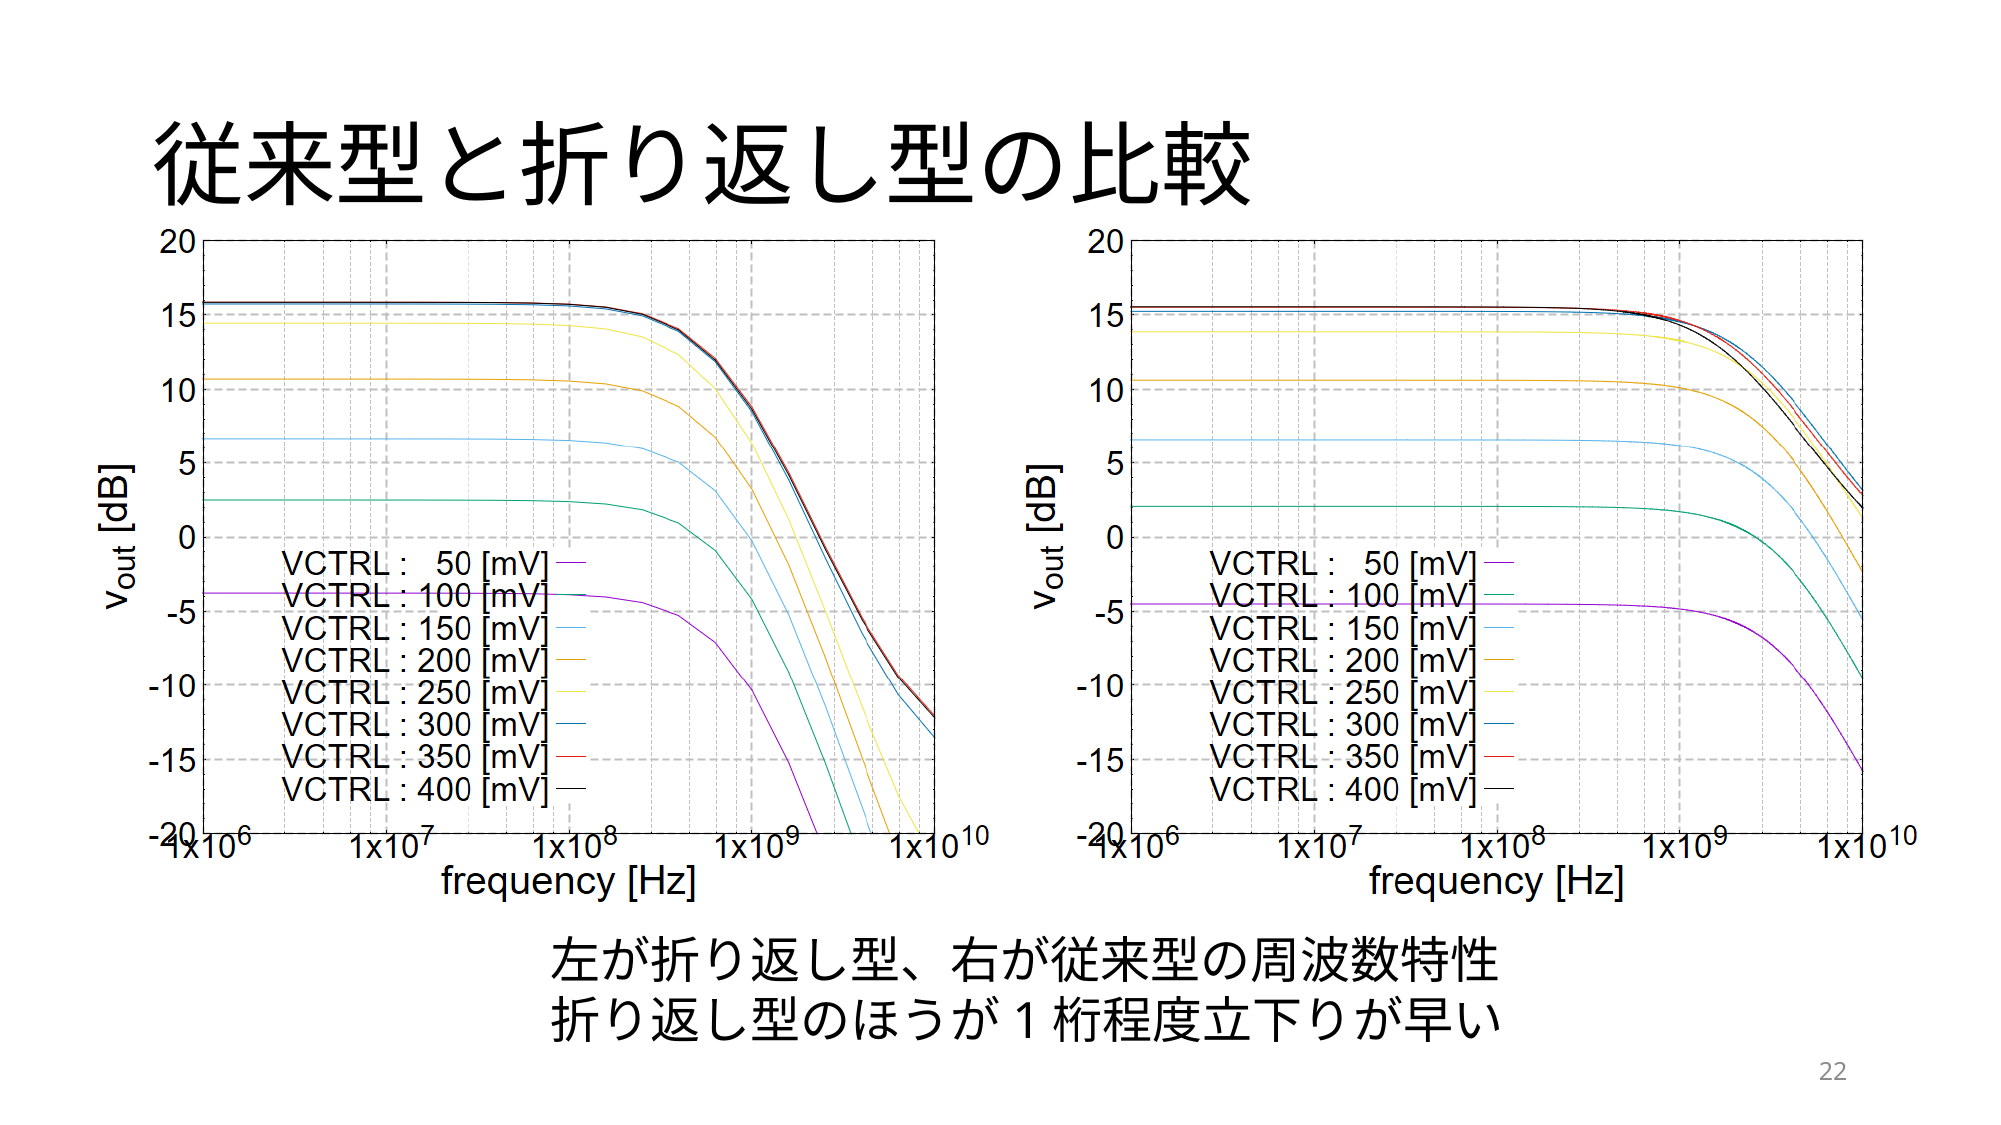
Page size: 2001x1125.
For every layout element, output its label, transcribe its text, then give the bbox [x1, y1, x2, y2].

slide_number 22 [1412, 1042, 1863, 1103]
title 従来型と折り返し型の比較 [137, 59, 1863, 278]
picture [81, 214, 990, 911]
picture [999, 214, 1919, 911]
text_box 左が折り返し型、右が従来型の周波数特性 折り返し型のほうが1桁程度立下りが早い [535, 920, 1545, 1056]
